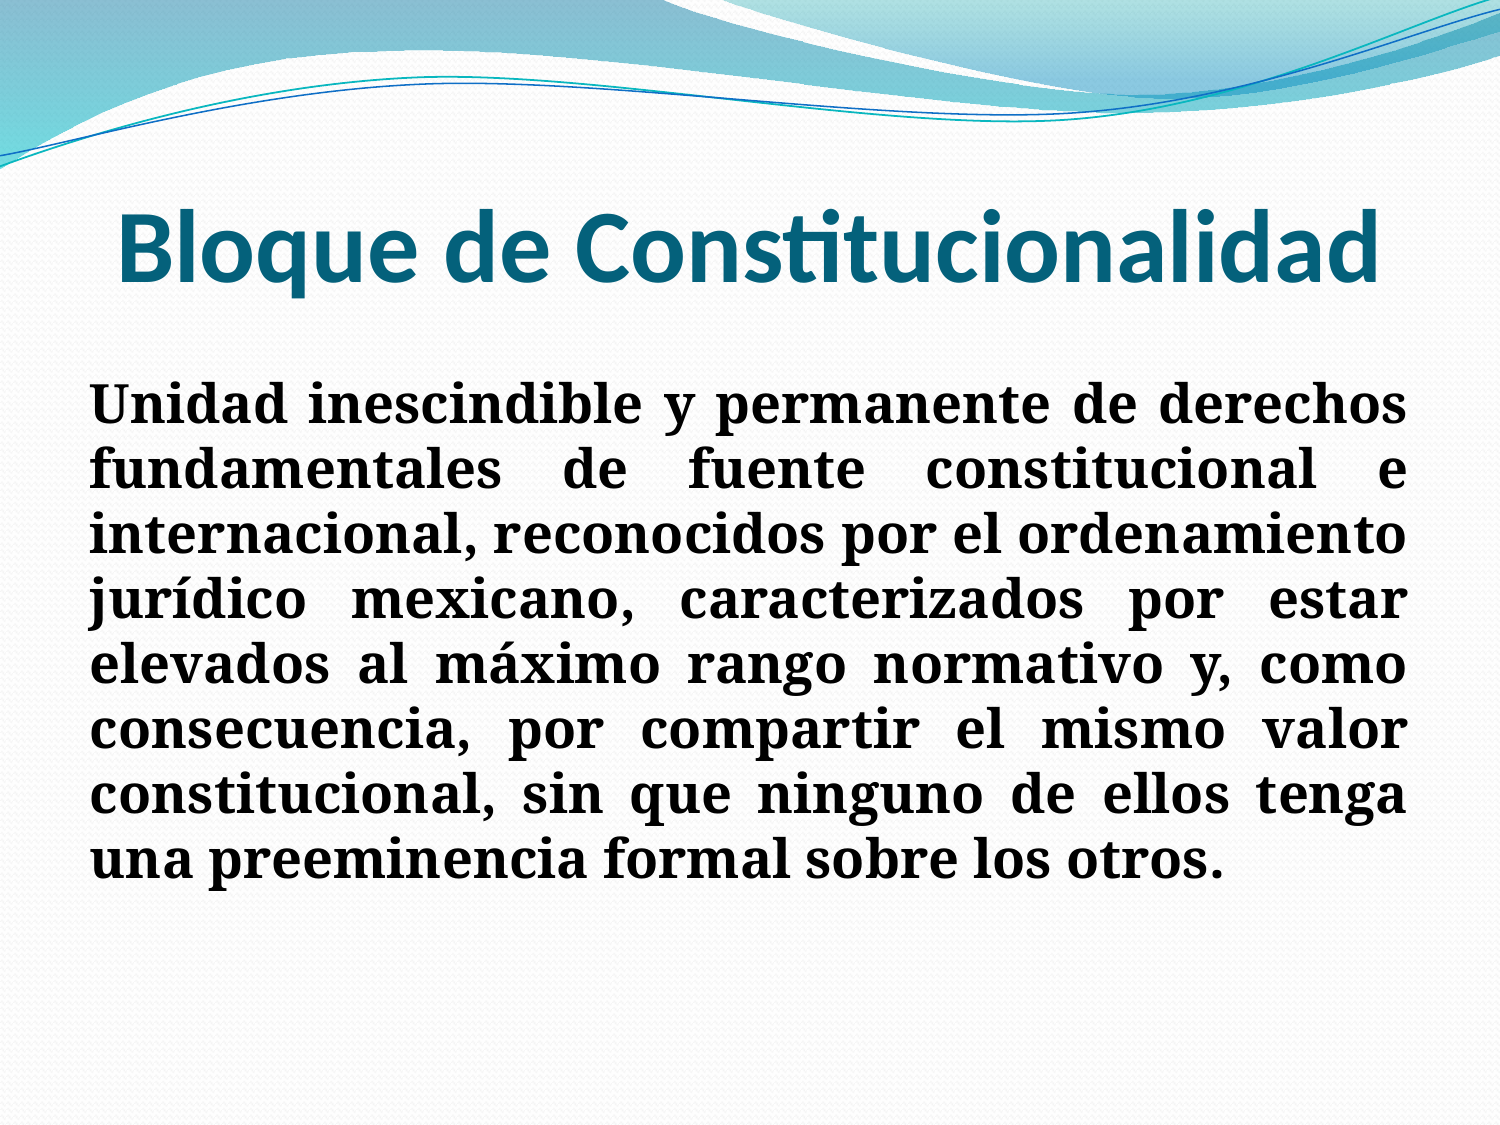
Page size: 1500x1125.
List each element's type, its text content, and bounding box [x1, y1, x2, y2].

title Bloque de Constitucionalidad [75, 115, 1425, 303]
list Unidad inescindible y permanente de derechos fundamentales de fuente constitucional e internacional, reconocidos por el ordenamiento jurídico mexicano, caracterizados por estar elevados al máximo rango normativo y, como consecuencia, por compartir el mismo valor constitucional, sin que ninguno de ellos tenga una preeminencia formal sobre los otros. [75, 361, 1425, 1005]
